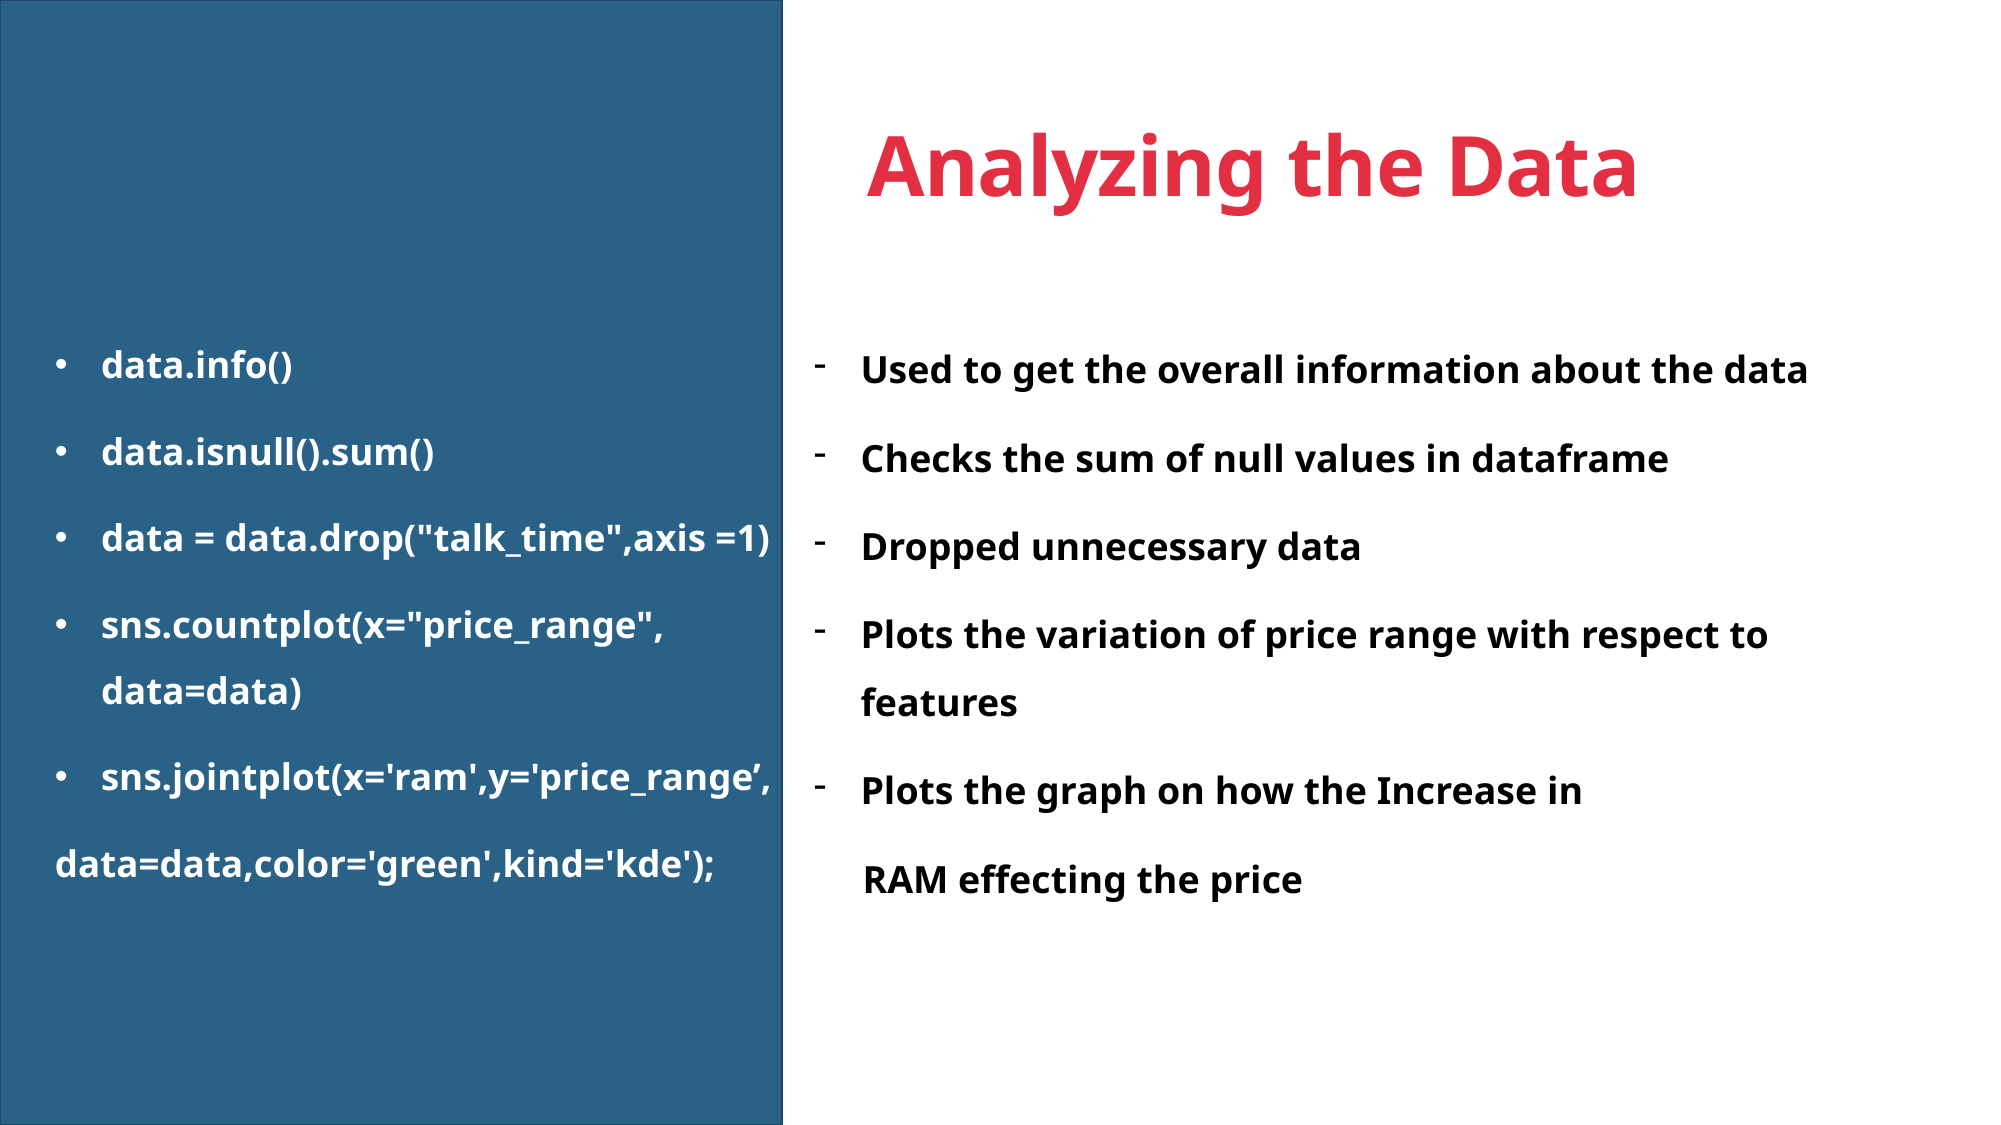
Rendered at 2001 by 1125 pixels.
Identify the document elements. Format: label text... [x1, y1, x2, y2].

text_box [791, 323, 1566, 861]
text_box [0, 0, 783, 1125]
title Analyzing the Data [852, 117, 1916, 313]
text_box data.info() data.isnull().sum() data = data.drop("talk_time",axis =1) sns.countplot(x="price_range", data=data) sns.jointplot(x='ram',y='price_range’, data=data,color='green',kind='kde'); [40, 312, 791, 917]
list Used to get the overall information about the data Checks the sum of null values in dataframe Dropped unnecessary data Plots the variation of price range with respect to features Plots the graph on how the Increase in RAM effecting the price [798, 316, 1862, 921]
